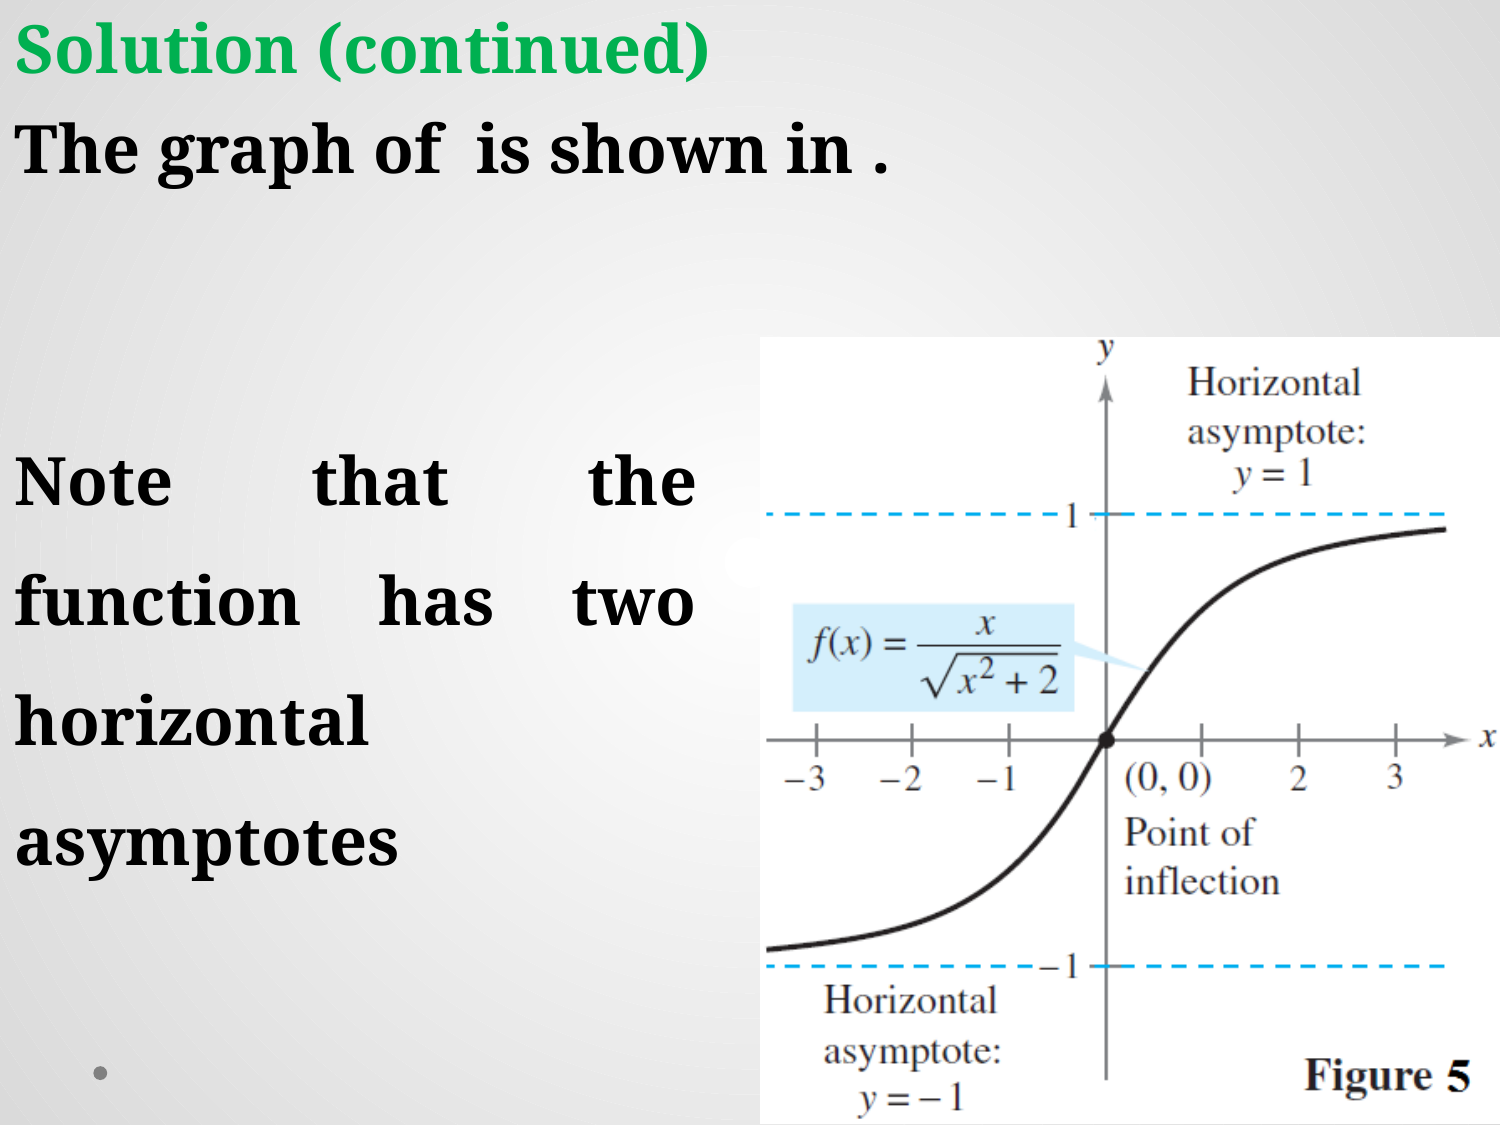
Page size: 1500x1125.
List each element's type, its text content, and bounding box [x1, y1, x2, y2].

picture [760, 337, 1500, 1124]
text_box Solution (continued) [1, 0, 1500, 95]
